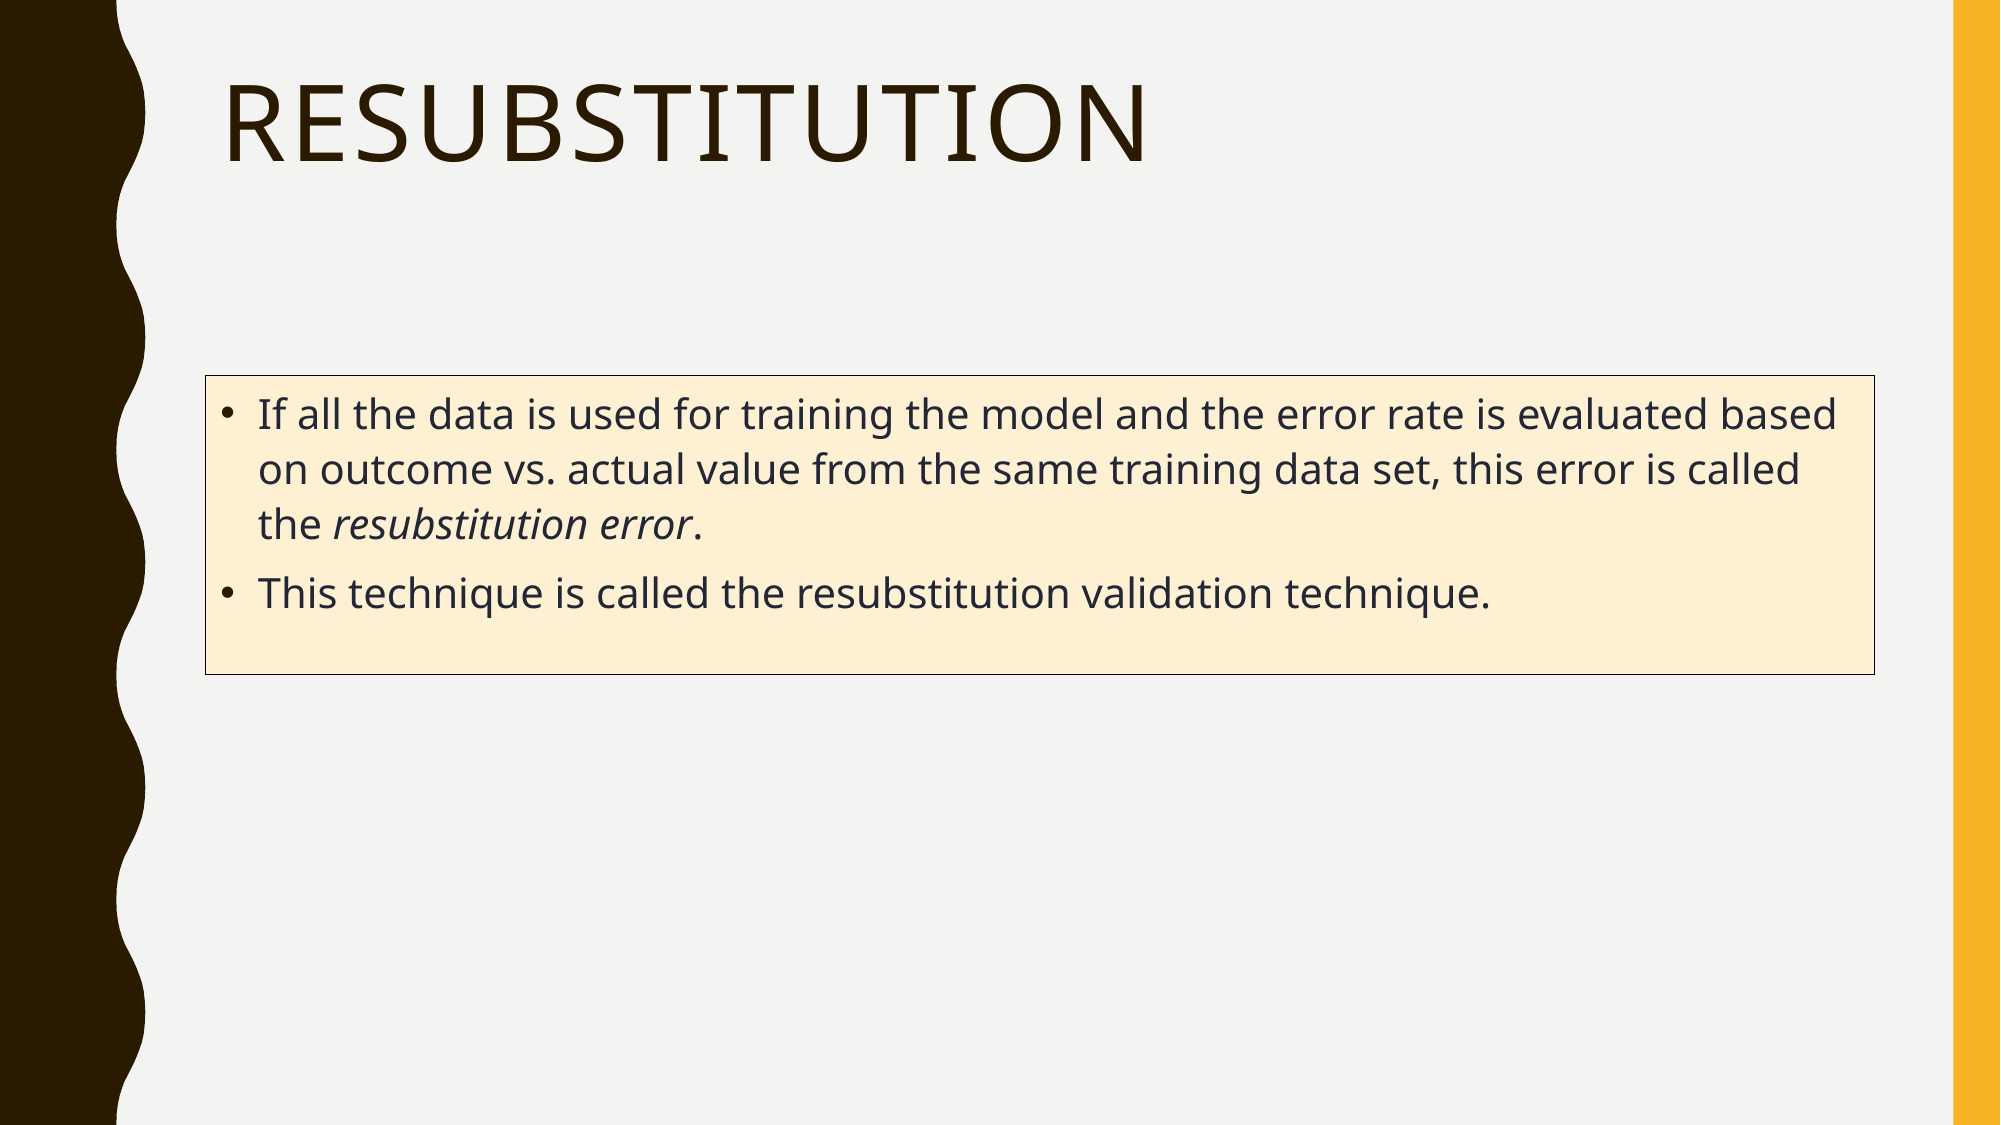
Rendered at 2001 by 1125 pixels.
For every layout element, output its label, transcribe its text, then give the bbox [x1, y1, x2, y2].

title RESUBSTITUTION [205, 62, 1875, 308]
list If all the data is used for training the model and the error rate is evaluated based on outcome vs. actual value from the same training data set, this error is called the resubstitution error. This technique is called the resubstitution validation technique. [205, 375, 1875, 675]
